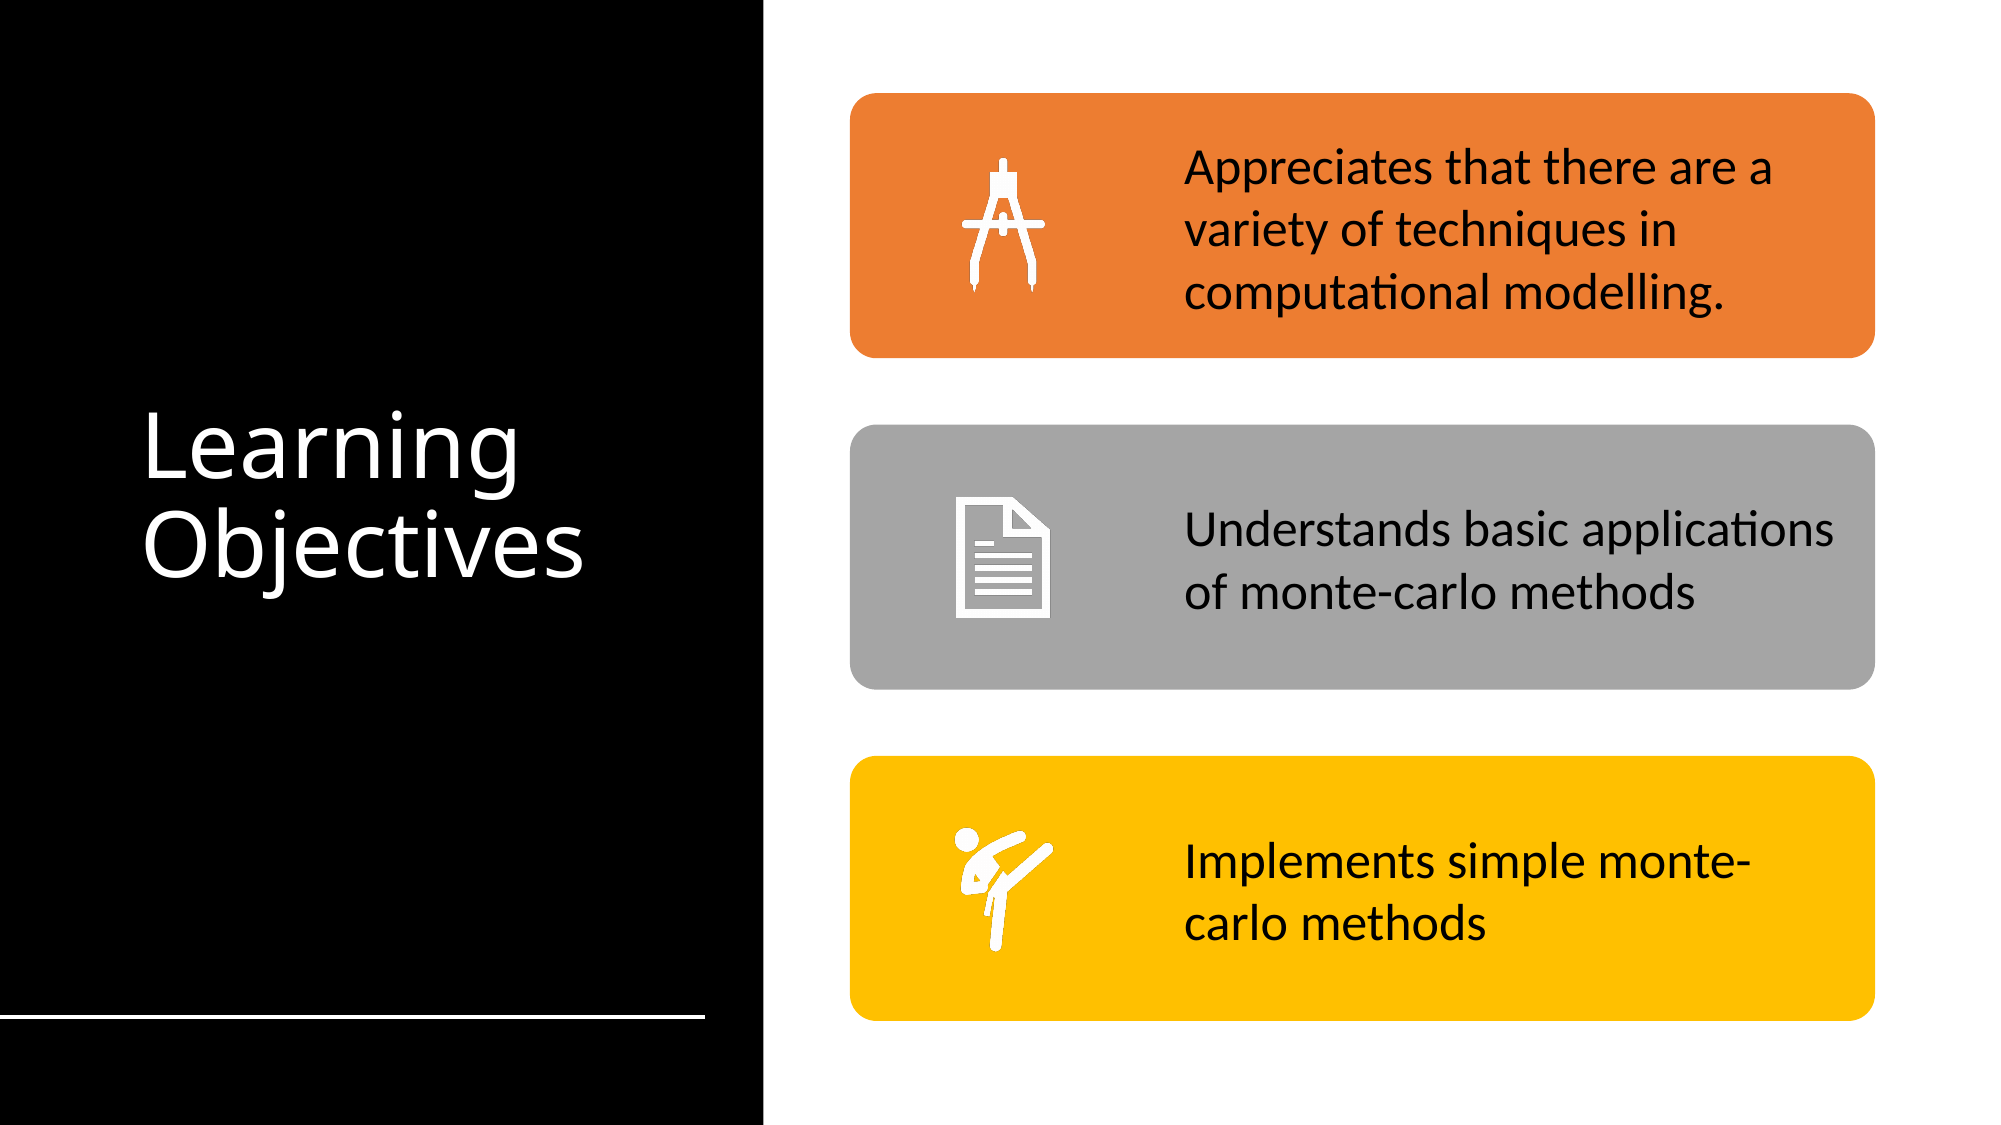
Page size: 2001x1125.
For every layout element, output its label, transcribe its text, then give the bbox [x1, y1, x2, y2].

title Learning Objectives [125, 91, 711, 905]
text_box [0, 0, 764, 1125]
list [849, 93, 1875, 1022]
